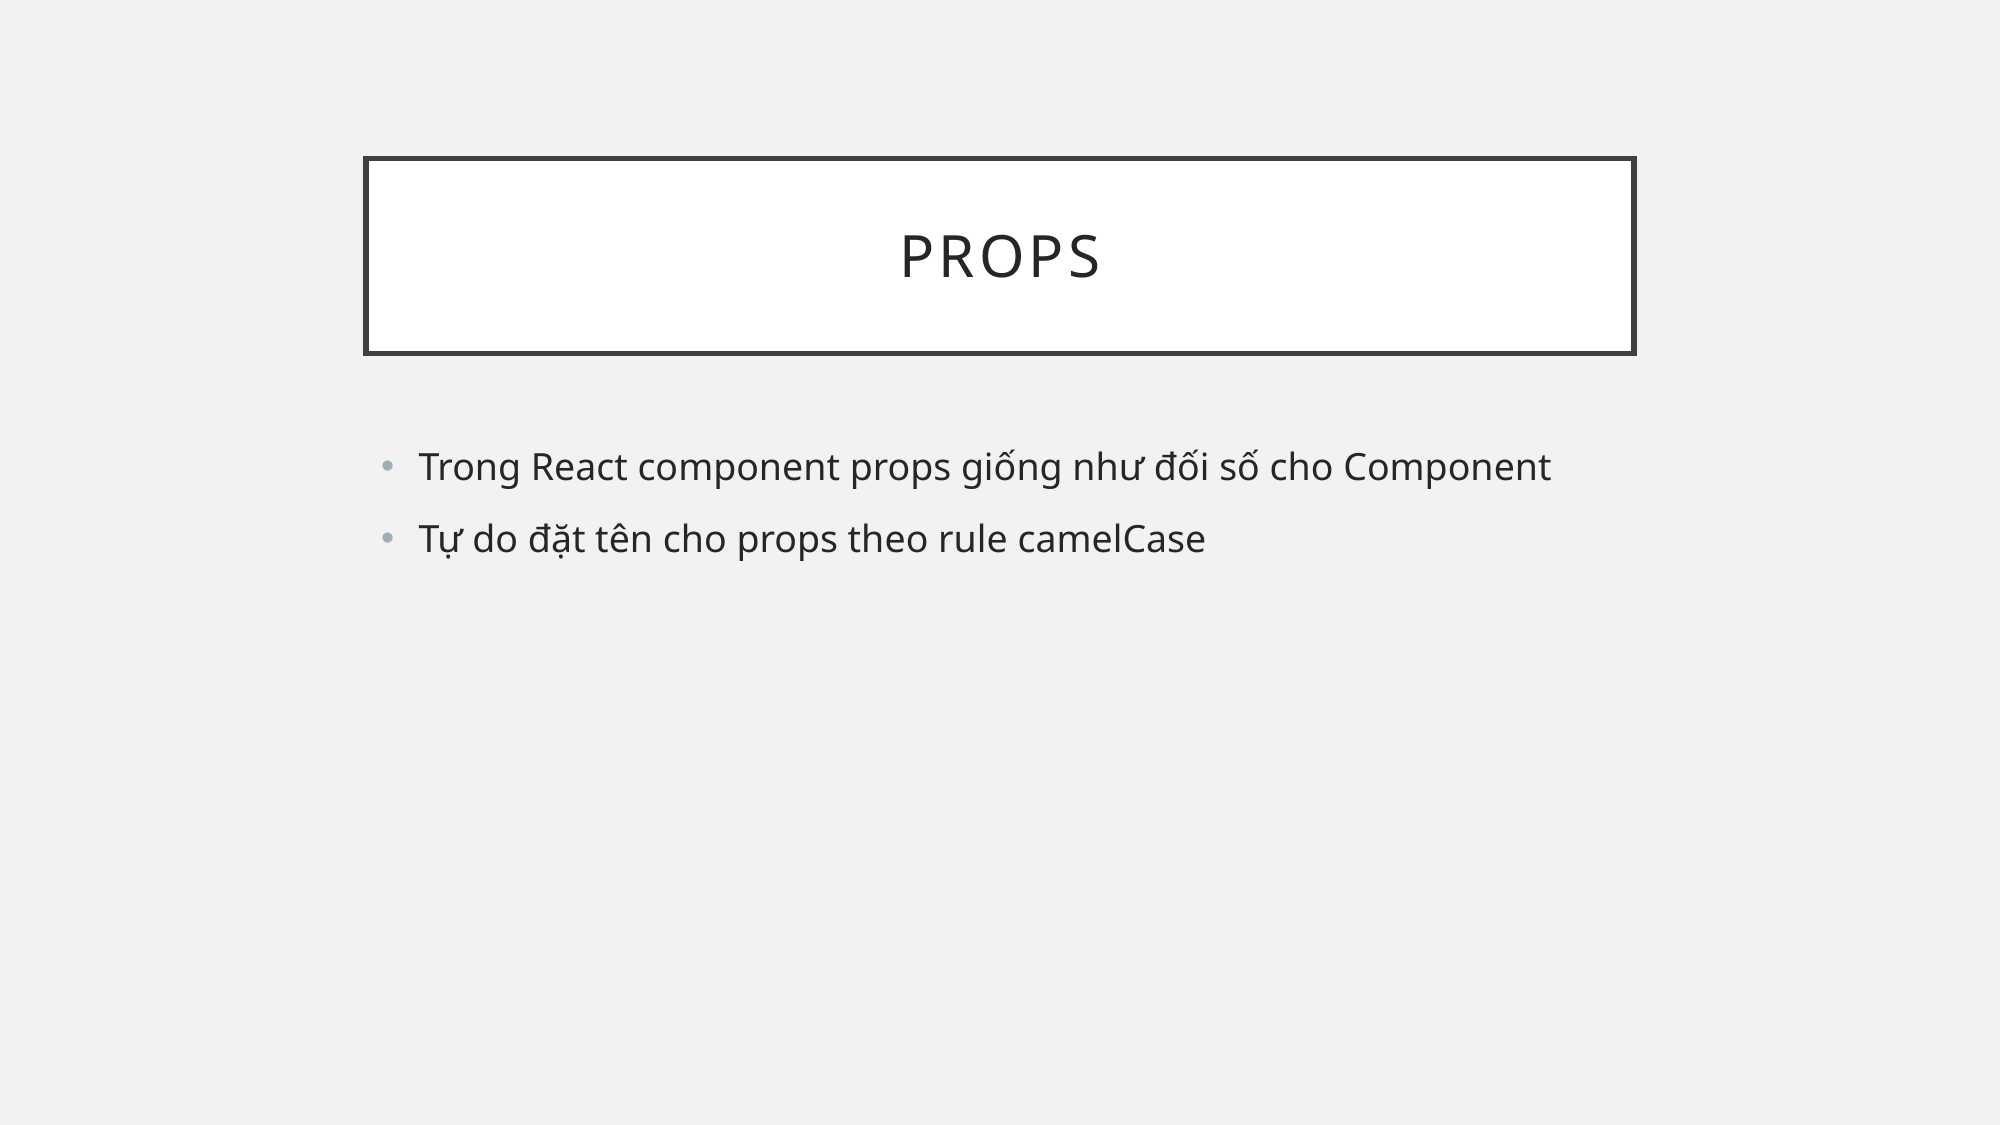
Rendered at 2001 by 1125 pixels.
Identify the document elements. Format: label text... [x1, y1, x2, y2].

title props [363, 156, 1637, 356]
list Trong React component props giống như đối số cho Component Tự do đặt tên cho props theo rule camelCase [366, 432, 1634, 942]
